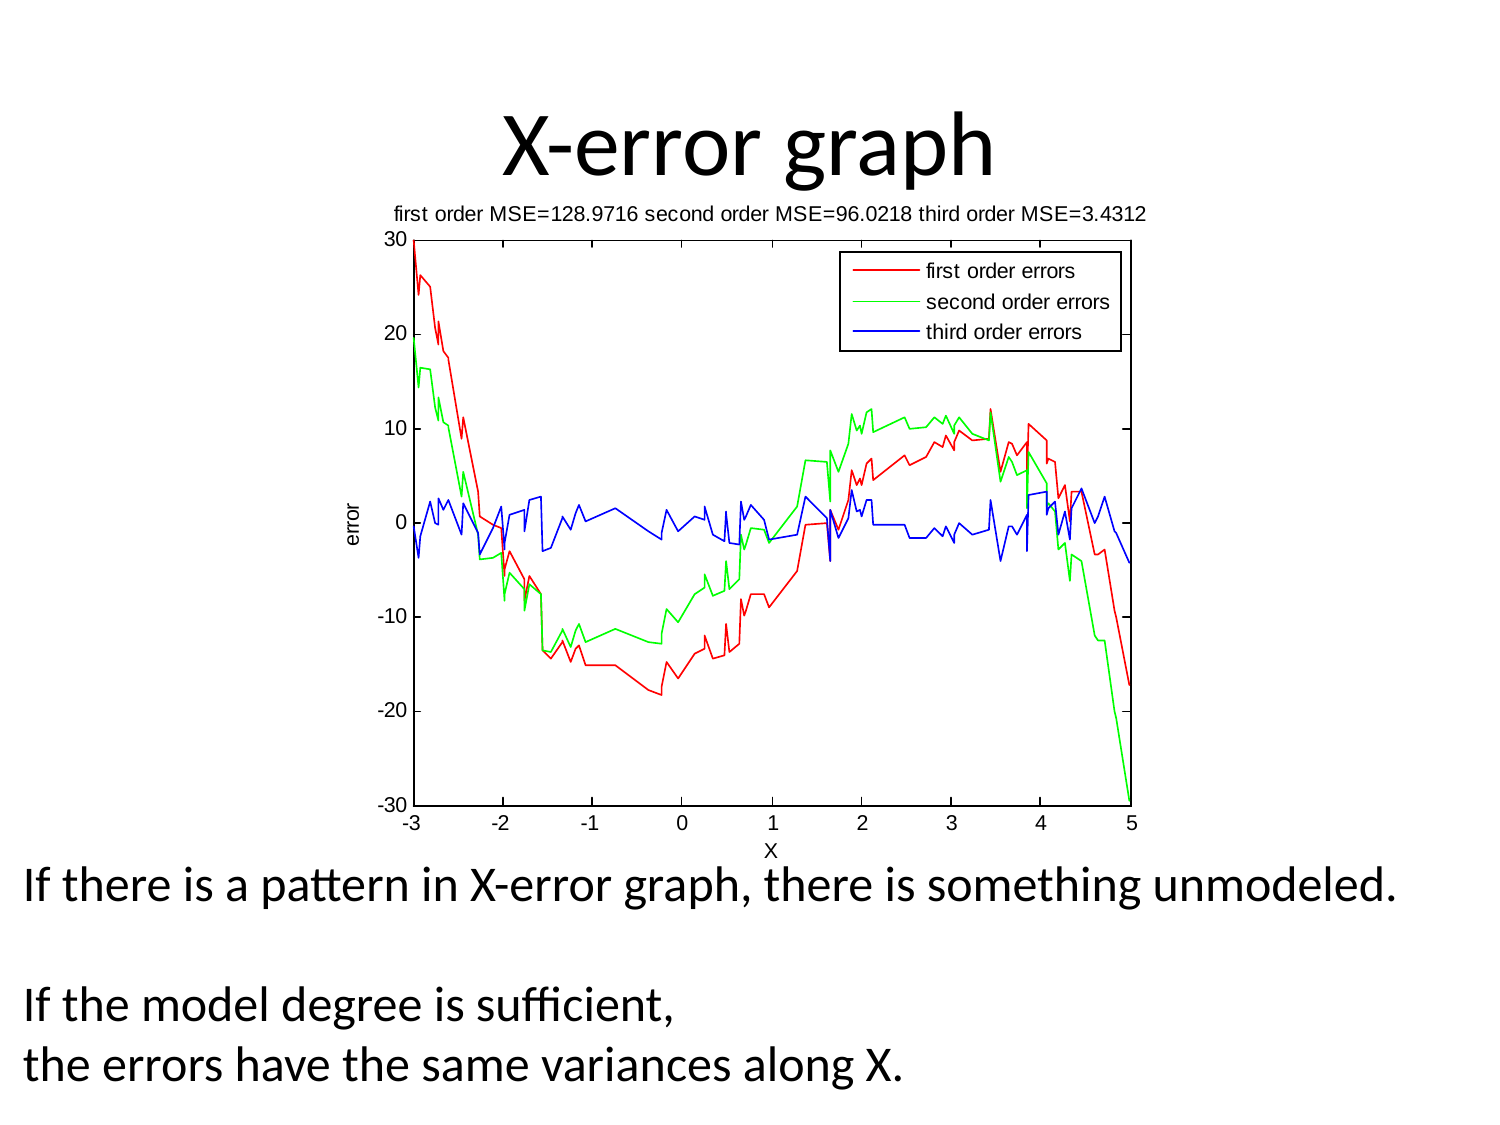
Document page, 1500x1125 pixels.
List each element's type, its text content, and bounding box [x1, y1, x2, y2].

title X-error graph [75, 45, 1425, 233]
picture [292, 187, 1219, 883]
text_box If there is a pattern in X-error graph, there is something unmodeled. If the model degree is sufficient, the errors have the same variances along X. [8, 844, 1414, 1099]
